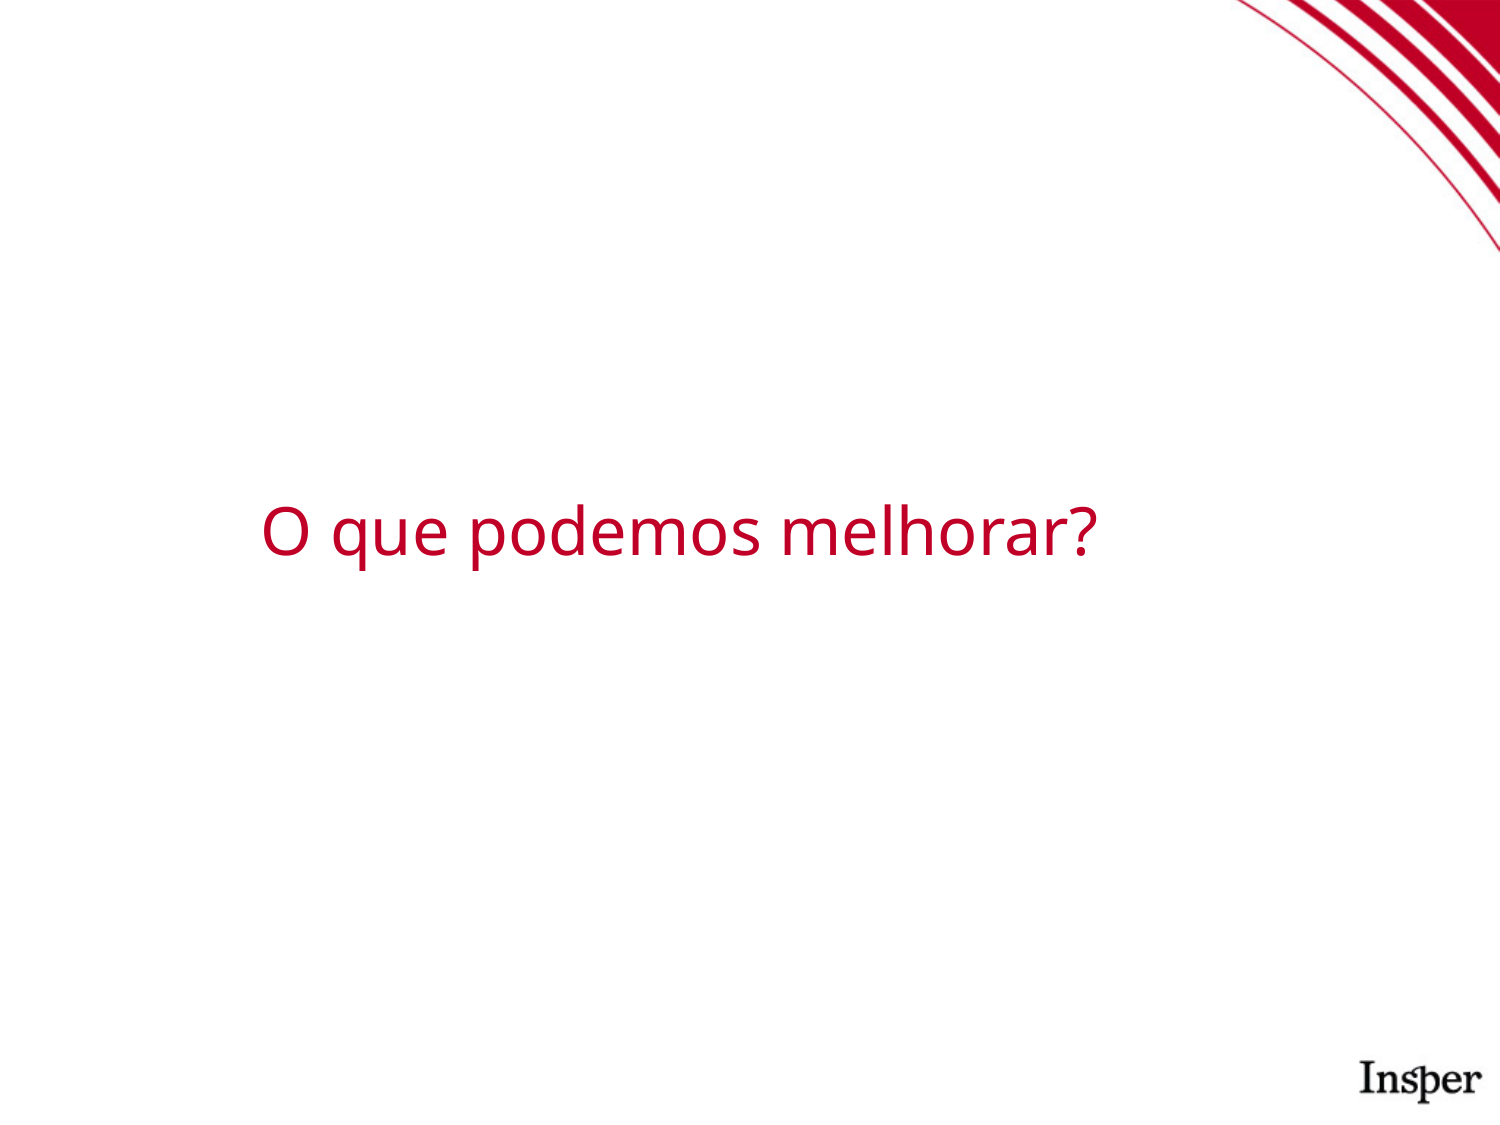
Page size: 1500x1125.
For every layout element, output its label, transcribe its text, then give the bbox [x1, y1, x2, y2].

title O que podemos melhorar? [245, 481, 1500, 583]
picture [0, 0, 1500, 1125]
